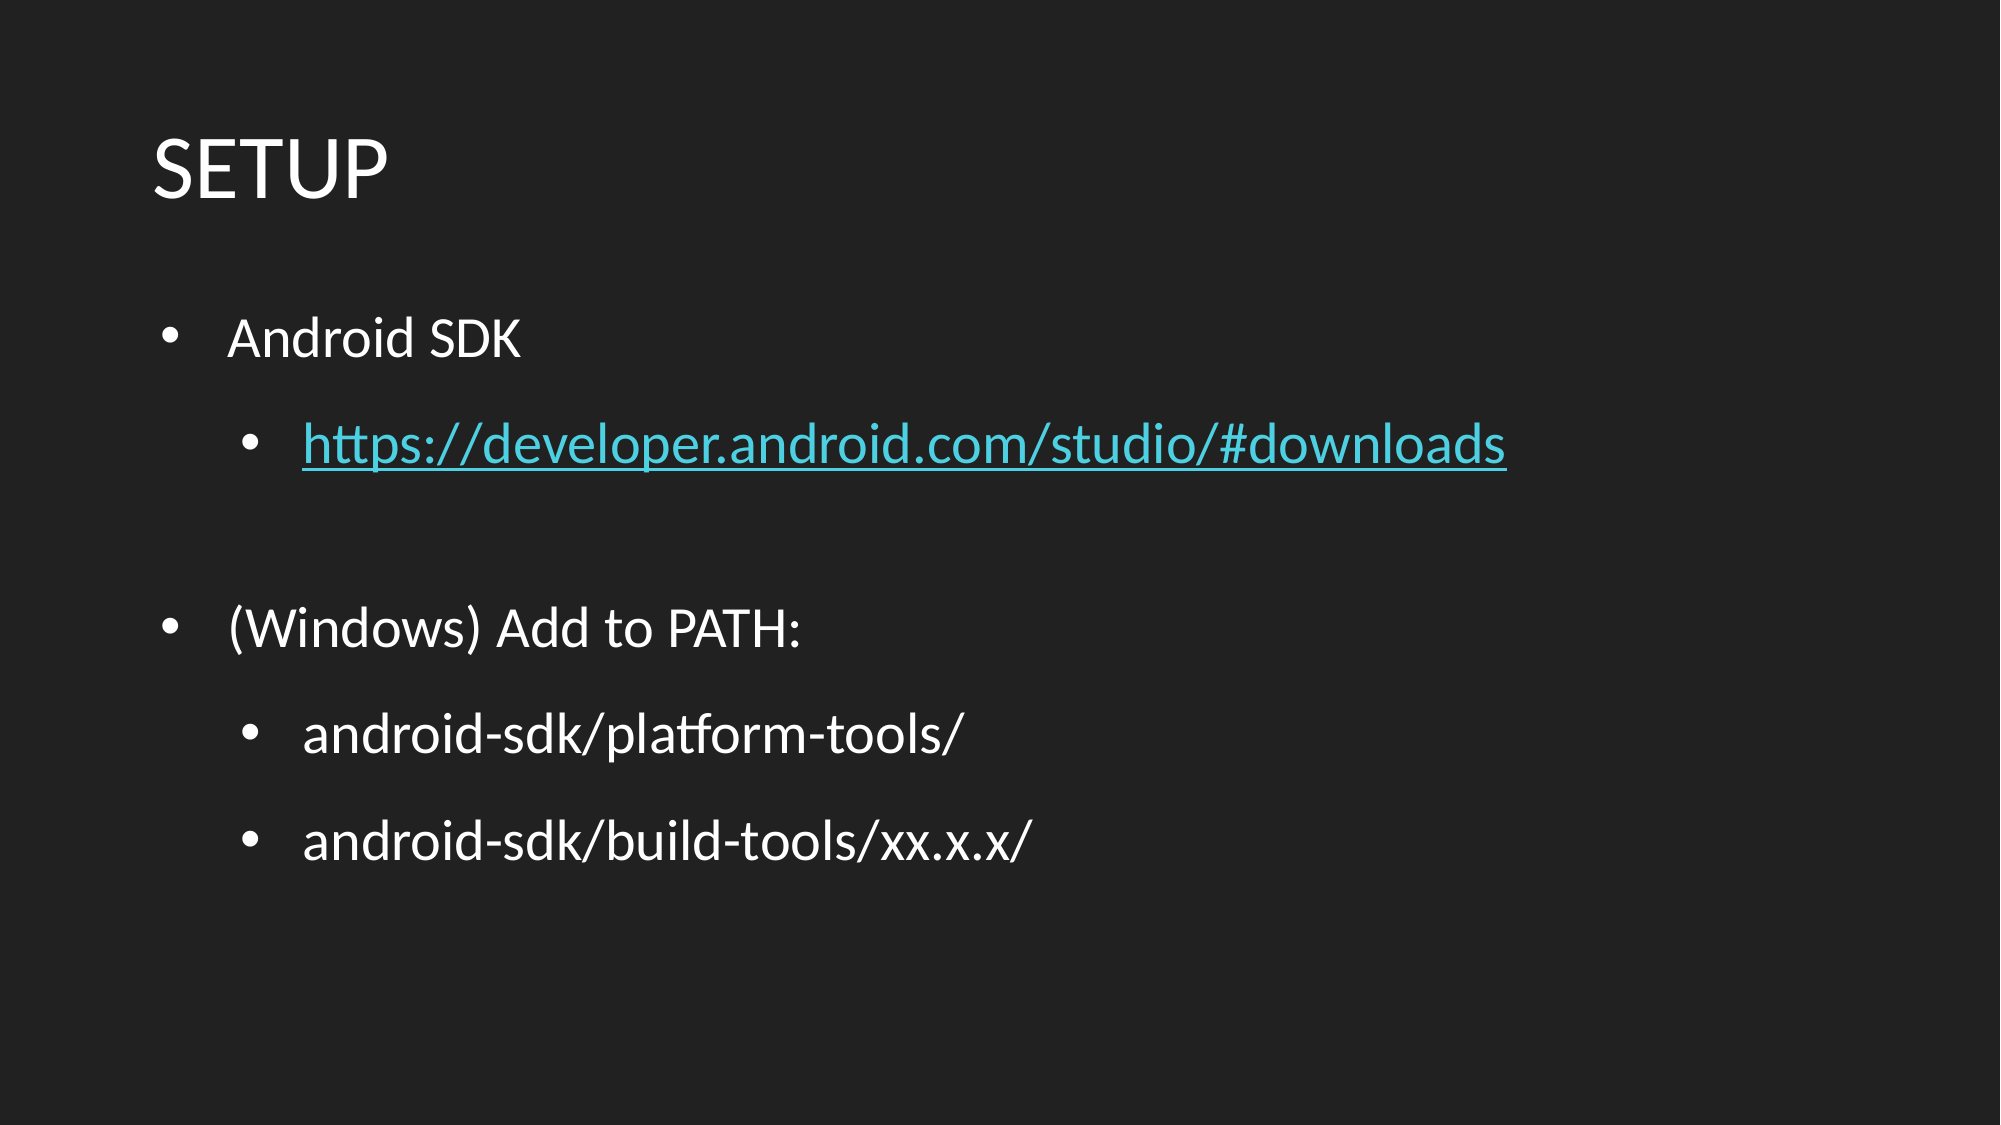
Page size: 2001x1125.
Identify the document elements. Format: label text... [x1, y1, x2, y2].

title SETUP [137, 59, 1863, 278]
list Android SDK https://developer.android.com/studio/#downloads (Windows) Add to PATH: android-sdk/platform-tools/ android-sdk/build-tools/xx.x.x/ [137, 299, 1863, 1014]
